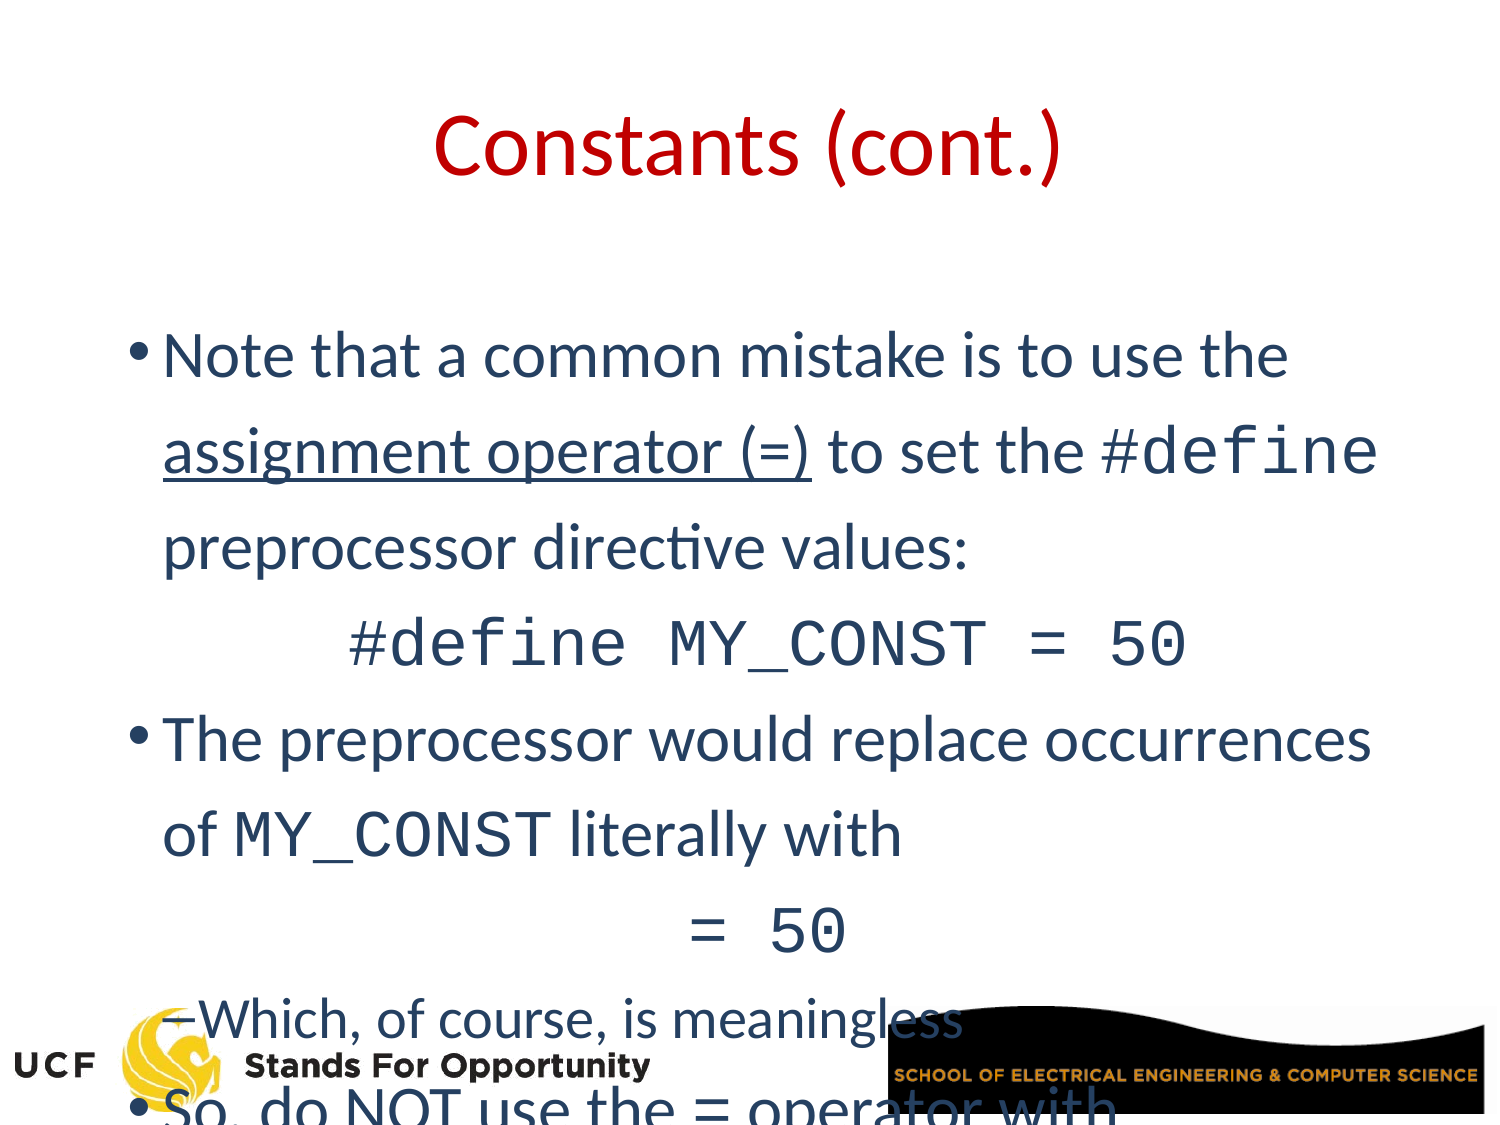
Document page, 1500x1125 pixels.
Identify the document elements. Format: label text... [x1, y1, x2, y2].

picture [15, 1008, 650, 1112]
picture [887, 1006, 1497, 1114]
text_box Constants (cont.) [74, 45, 1425, 233]
text_box Note that a common mistake is to use the assignment operator (=) to set the #define preprocessor directive values: #define MY_CONST = 50 The preprocessor would replace occurrences of MY_CONST literally with = 50 Which, of course, is meaningless So, do NOT use the = operator with #define [112, 287, 1425, 1025]
